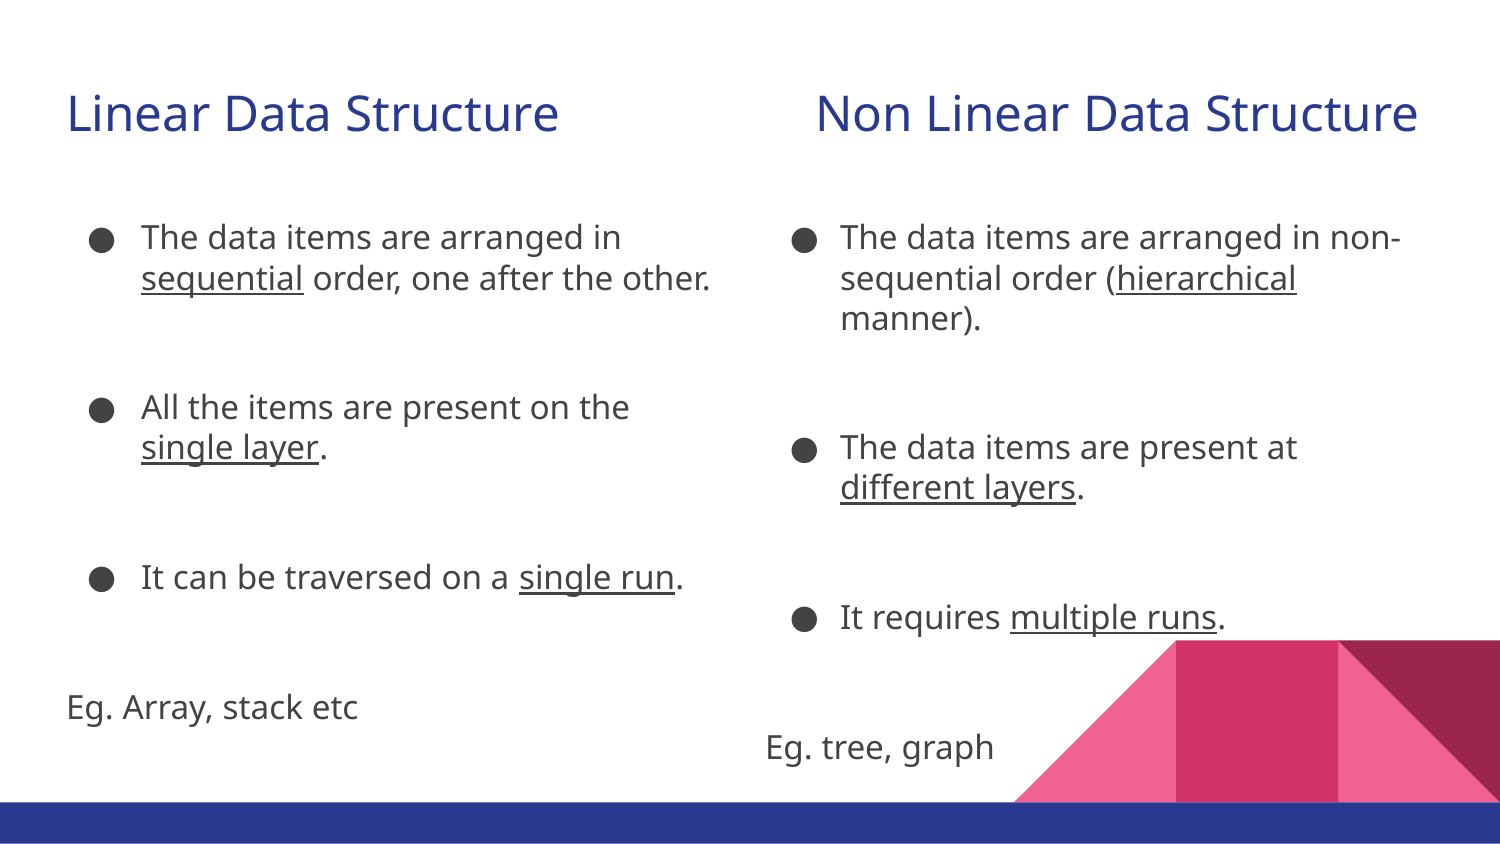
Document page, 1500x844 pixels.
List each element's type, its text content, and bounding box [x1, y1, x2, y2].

list The data items are arranged in non-sequential order (hierarchical manner). The data items are present at different layers. It requires multiple runs. Eg. tree, graph [750, 201, 1449, 665]
title Linear Data Structure Non Linear Data Structure [51, 67, 1449, 167]
list The data items are arranged in sequential order, one after the other. All the items are present on the single layer. It can be traversed on a single run. Eg. Array, stack etc [51, 201, 736, 665]
